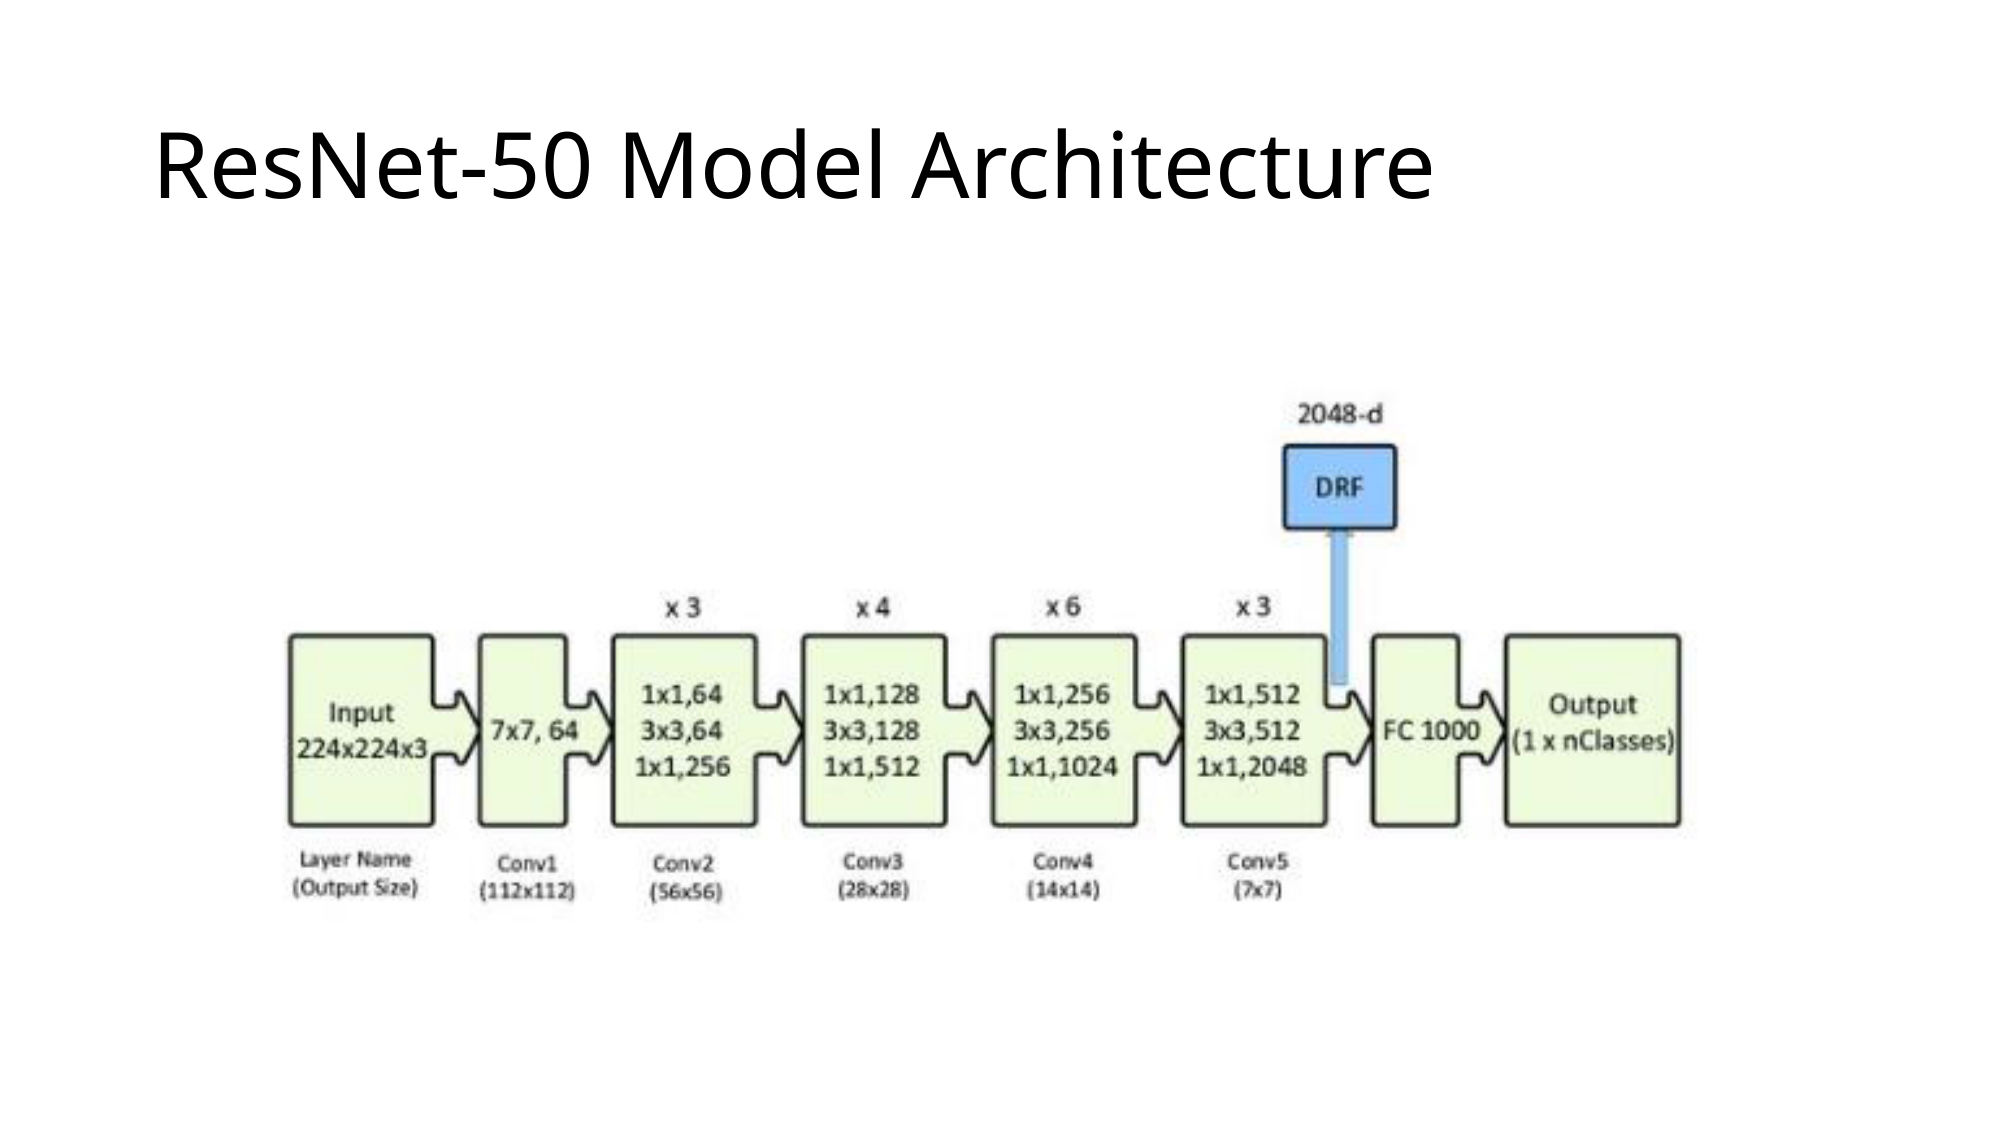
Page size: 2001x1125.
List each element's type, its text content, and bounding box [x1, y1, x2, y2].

title ResNet-50 Model Architecture [137, 59, 1863, 278]
picture [242, 299, 1758, 1014]
